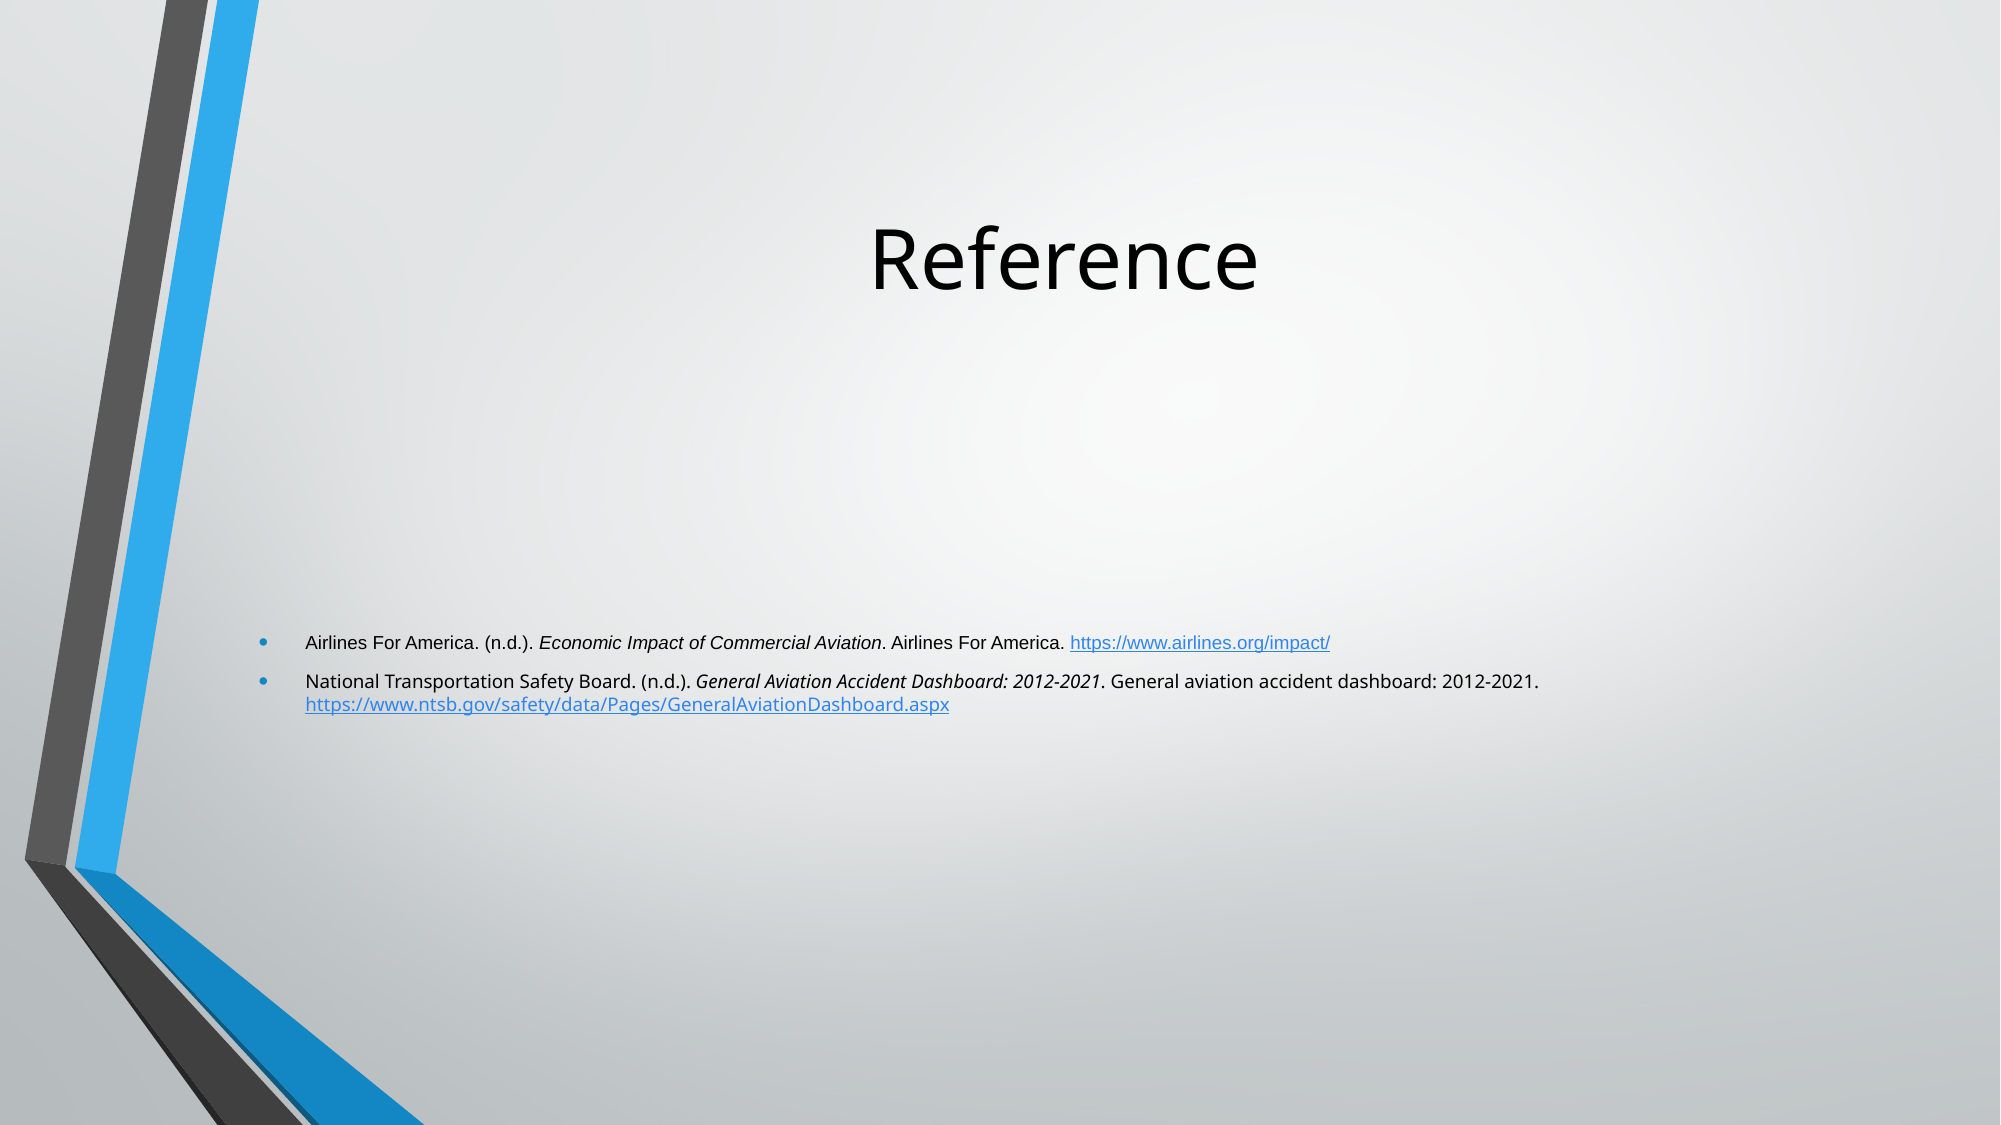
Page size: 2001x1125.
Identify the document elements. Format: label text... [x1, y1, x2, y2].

list Airlines For America. (n.d.). Economic Impact of Commercial Aviation. Airlines For America. https://www.airlines.org/impact/ National Transportation Safety Board. (n.d.). General Aviation Accident Dashboard: 2012-2021. General aviation accident dashboard: 2012-2021. https://www.ntsb.gov/safety/data/Pages/GeneralAviationDashboard.aspx [243, 437, 1887, 950]
title Reference [243, 112, 1887, 400]
